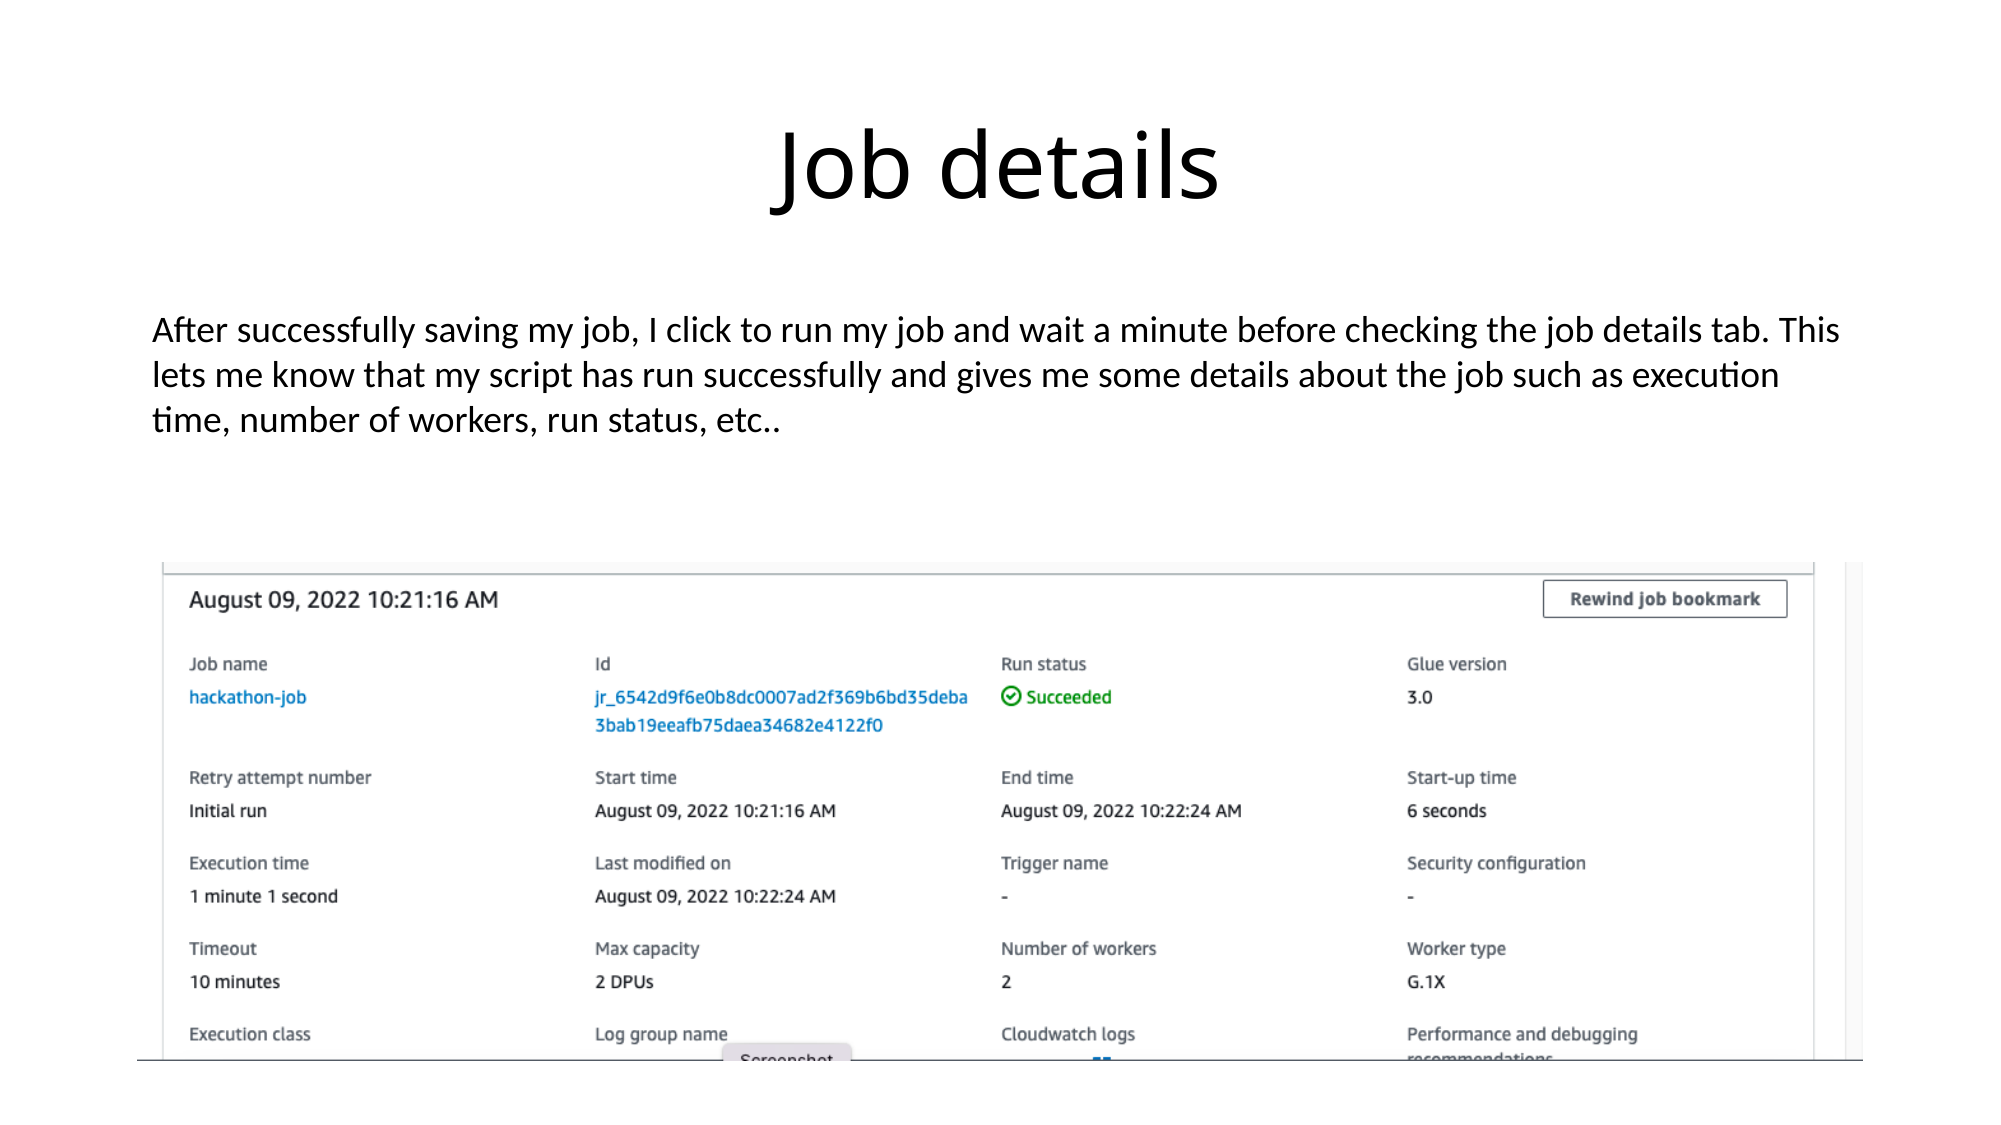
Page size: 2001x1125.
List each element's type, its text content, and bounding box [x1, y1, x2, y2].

text_box After successfully saving my job, I click to run my job and wait a minute before checking the job details tab. This lets me know that my script has run successfully and gives me some details about the job such as execution time, number of workers, run status, etc.. [137, 297, 1863, 448]
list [137, 562, 1863, 1061]
title Job details [137, 59, 1863, 278]
